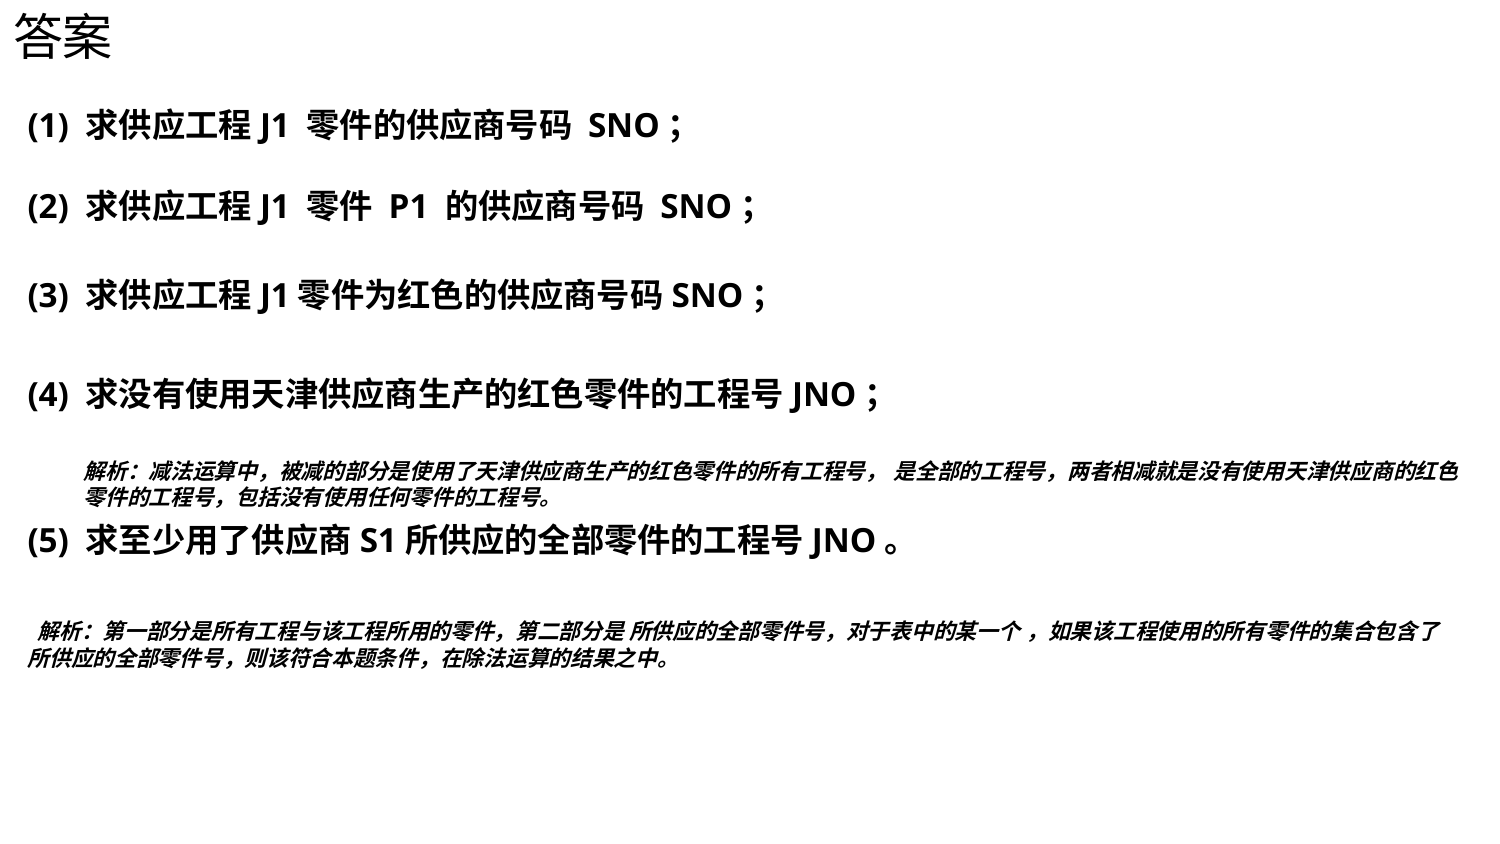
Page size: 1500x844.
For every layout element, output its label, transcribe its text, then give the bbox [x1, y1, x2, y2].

text_box 答案 [0, 0, 130, 73]
